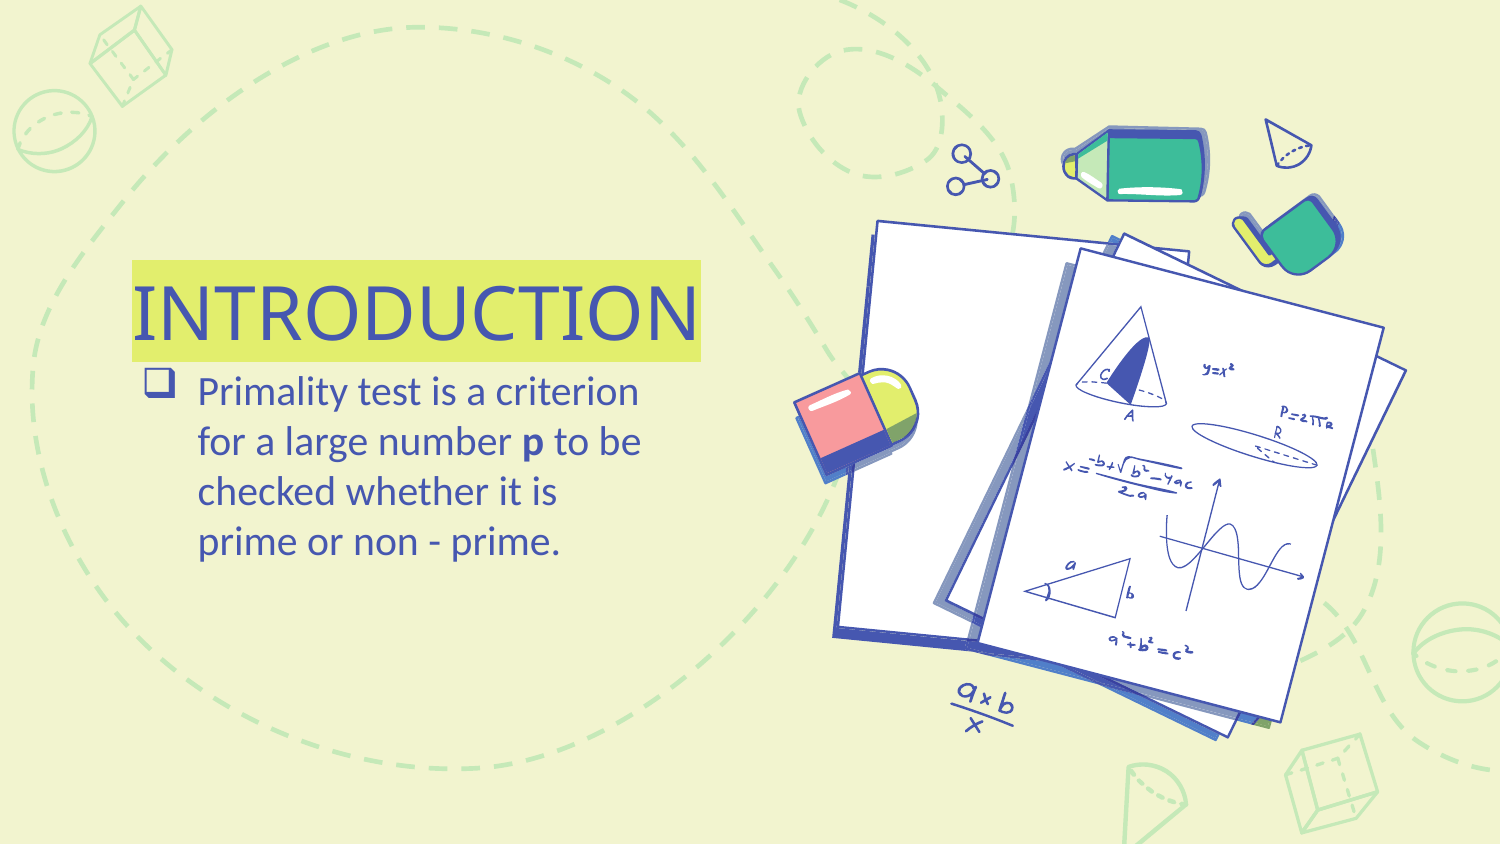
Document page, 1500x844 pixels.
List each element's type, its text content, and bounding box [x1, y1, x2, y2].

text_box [949, 684, 1018, 738]
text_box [942, 149, 1000, 203]
title INTRODUCTION [116, 226, 721, 394]
subtitle Primality test is a criterion for a large number p to be checked whether it is prime or non - prime. [126, 348, 659, 612]
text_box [784, 66, 1415, 742]
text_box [1262, 111, 1307, 170]
